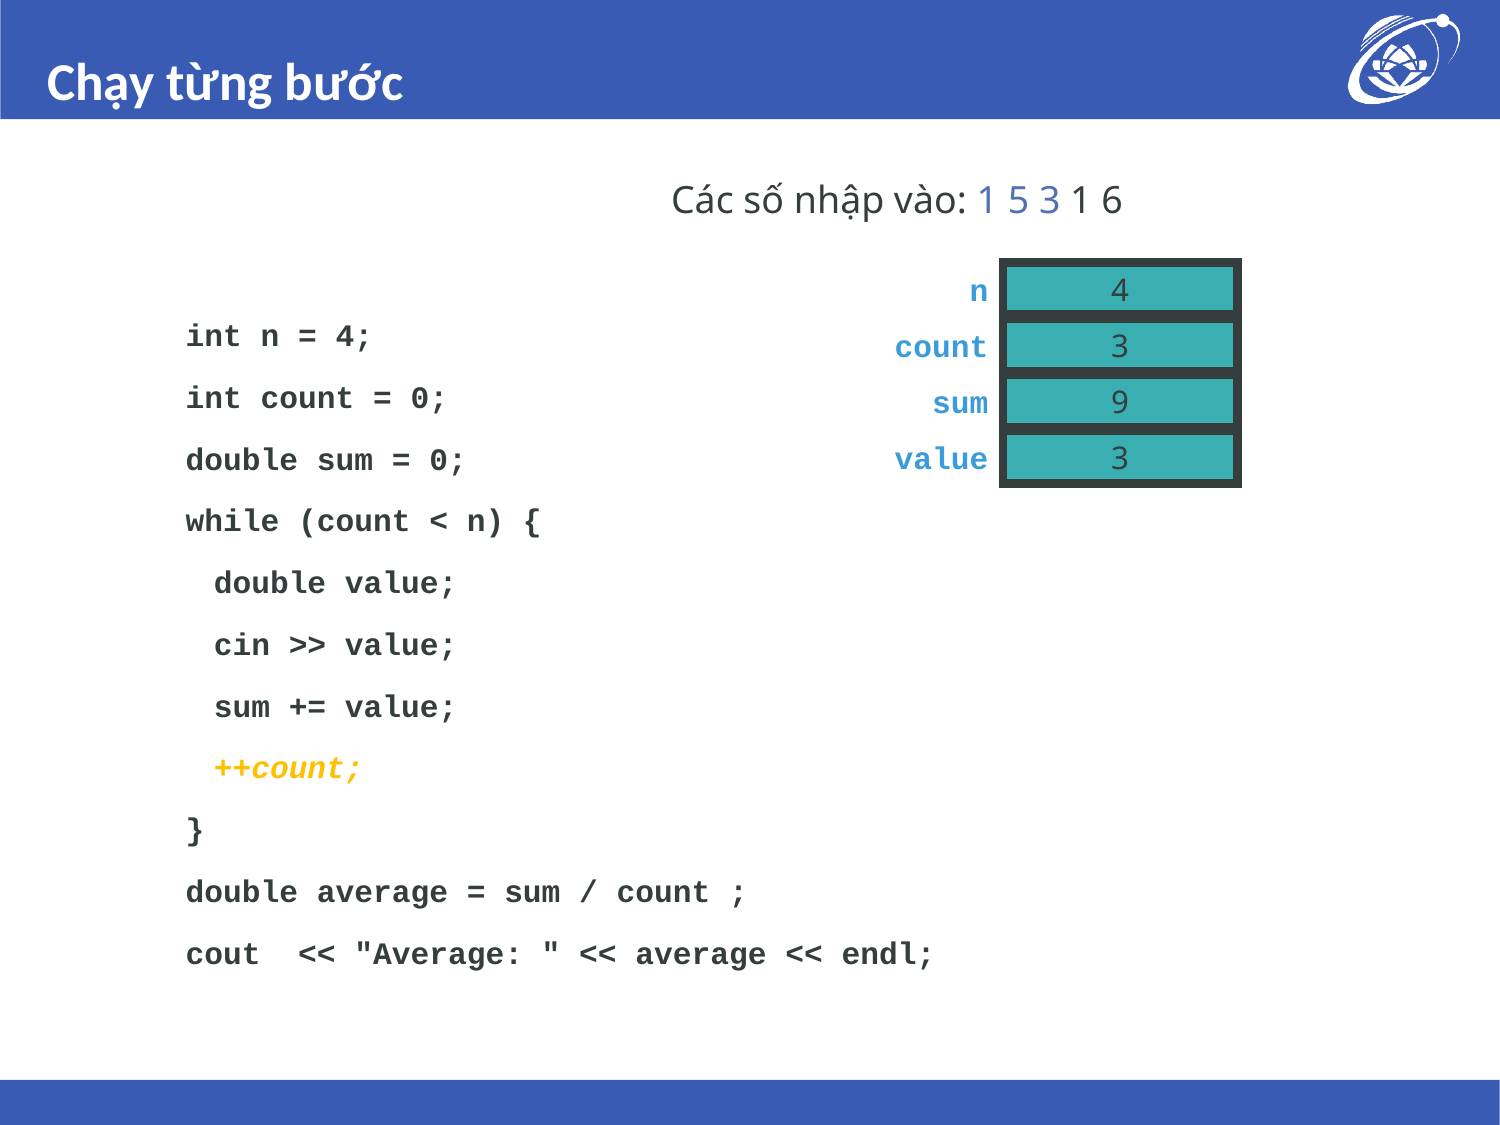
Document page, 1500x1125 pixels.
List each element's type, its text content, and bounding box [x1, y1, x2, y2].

text_box 9 [1003, 374, 1238, 428]
text_box 3 [1003, 431, 1238, 484]
title Chạy từng bước [32, 0, 1468, 120]
text_box 4 [1004, 262, 1238, 315]
text_box 3 [1003, 318, 1238, 371]
text_box count [674, 318, 1003, 371]
text_box Các số nhập vào: 1 5 3 1 6 [656, 168, 1285, 229]
text_box sum [843, 374, 1003, 428]
text_box value [843, 431, 1003, 484]
list int n = 4; int count = 0; double sum = 0; while (count < n) { double value; cin >> value; sum += value; ++count; } double average = sum / count ; cout << "Average: " << average << endl; [165, 311, 1335, 990]
text_box n [787, 262, 1004, 315]
